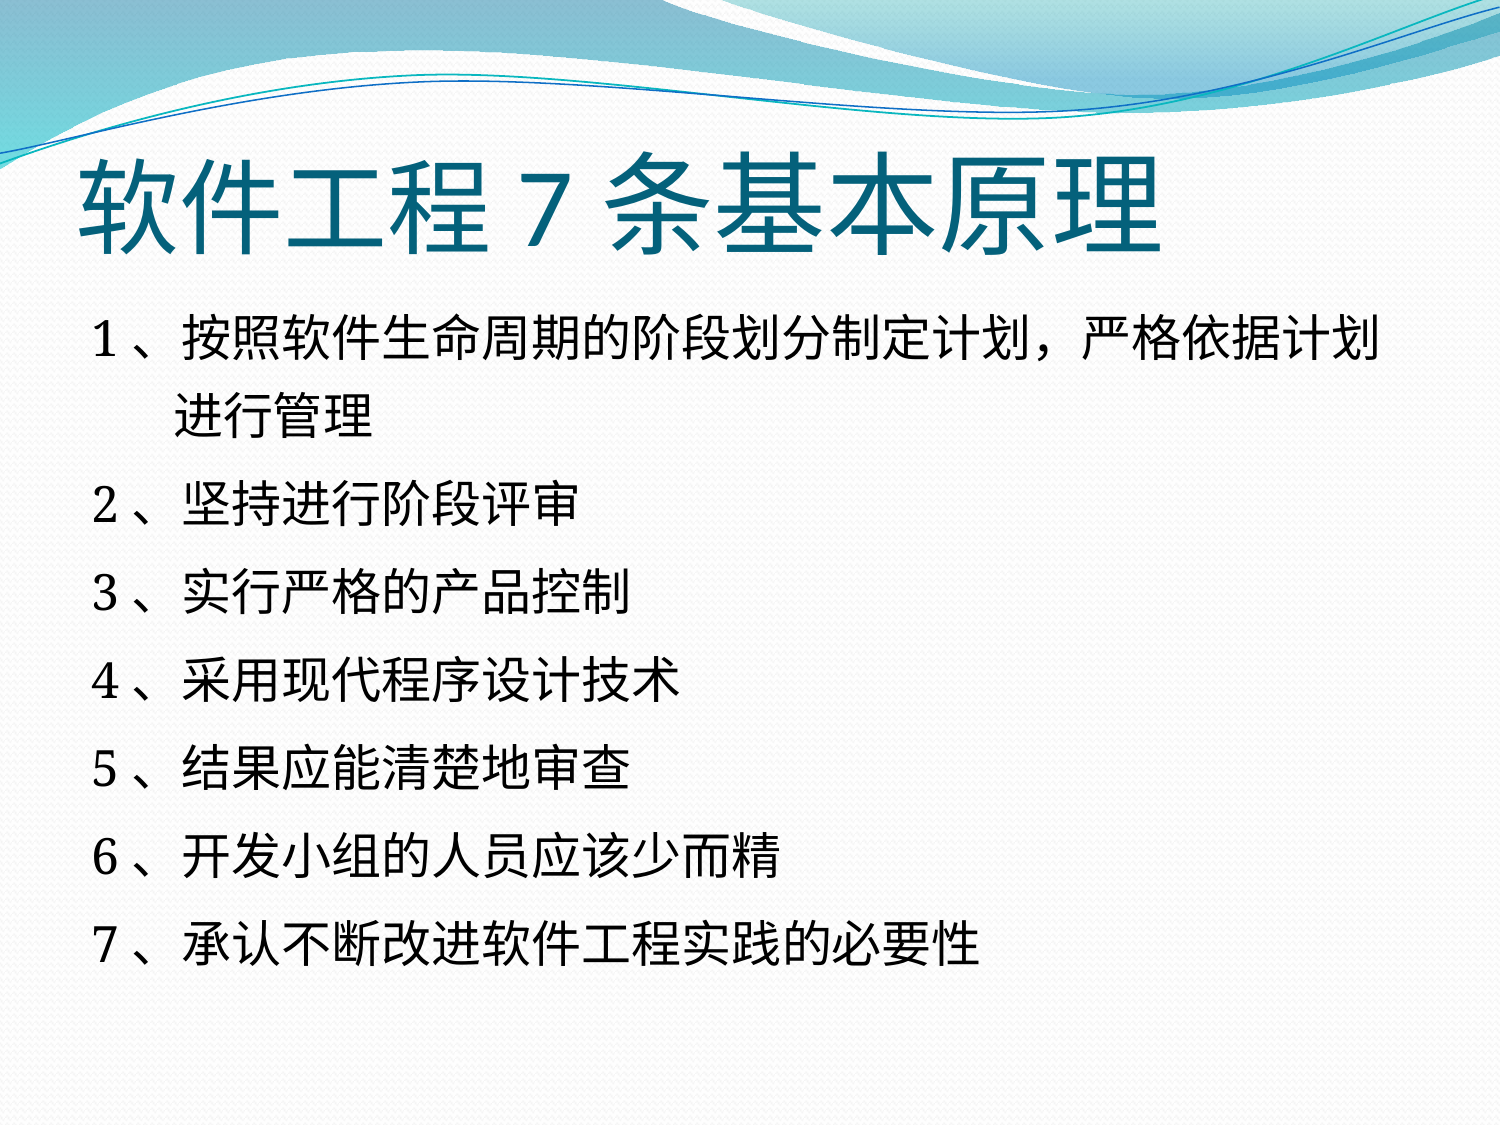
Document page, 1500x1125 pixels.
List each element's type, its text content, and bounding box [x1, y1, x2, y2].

title 软件工程7条基本原理 [75, 115, 1425, 270]
list 1、按照软件生命周期的阶段划分制定计划，严格依据计划进行管理 2、坚持进行阶段评审 3、实行严格的产品控制 4、采用现代程序设计技术 5、结果应能清楚地审查 6、开发小组的人员应该少而精 7、承认不断改进软件工程实践的必要性 [76, 281, 1427, 1071]
